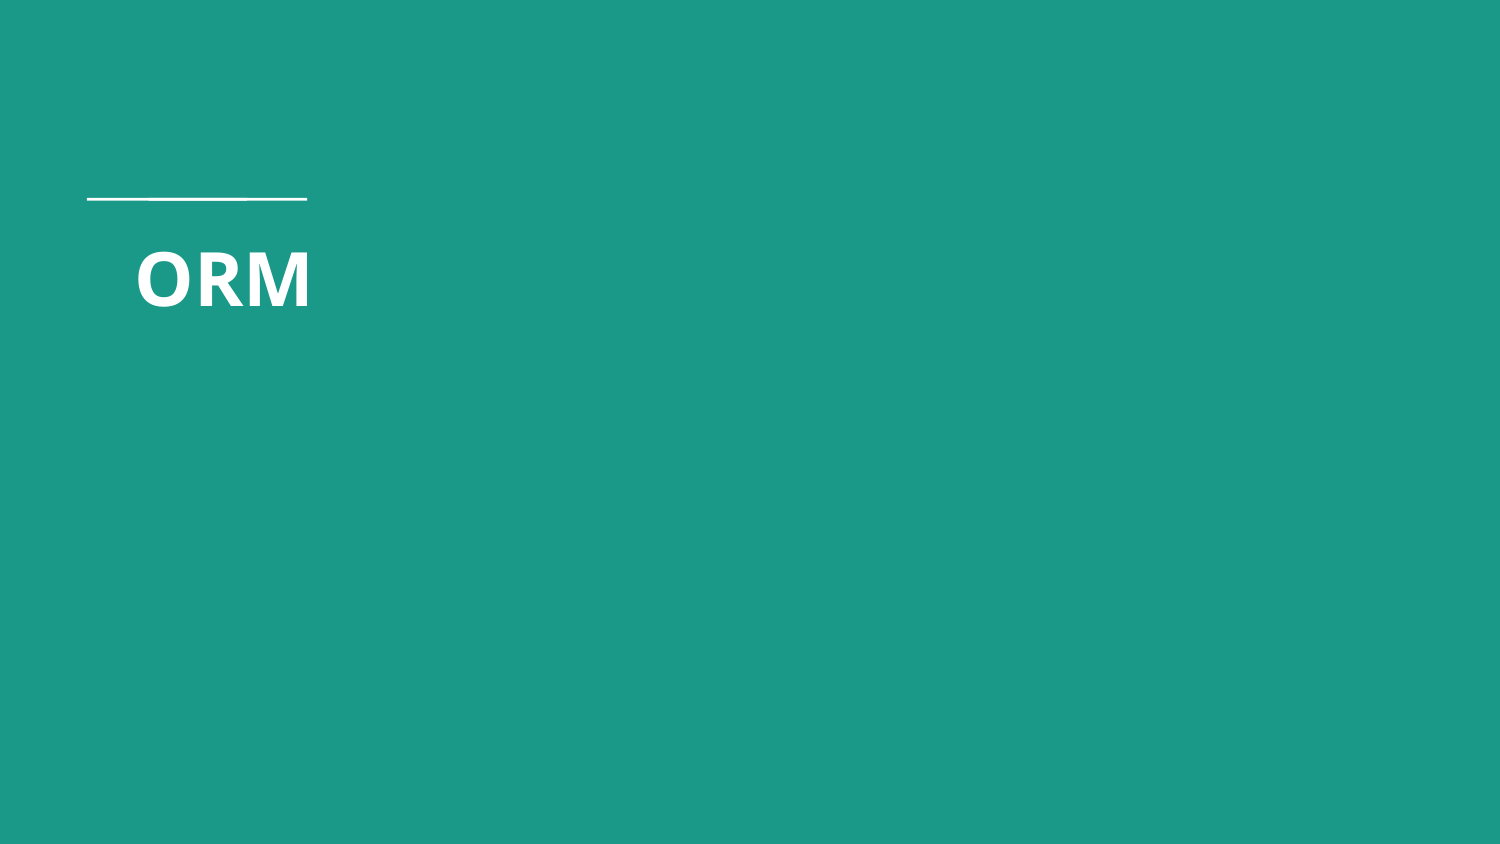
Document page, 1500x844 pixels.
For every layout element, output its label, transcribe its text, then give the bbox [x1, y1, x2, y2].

title ORM [119, 216, 1381, 466]
